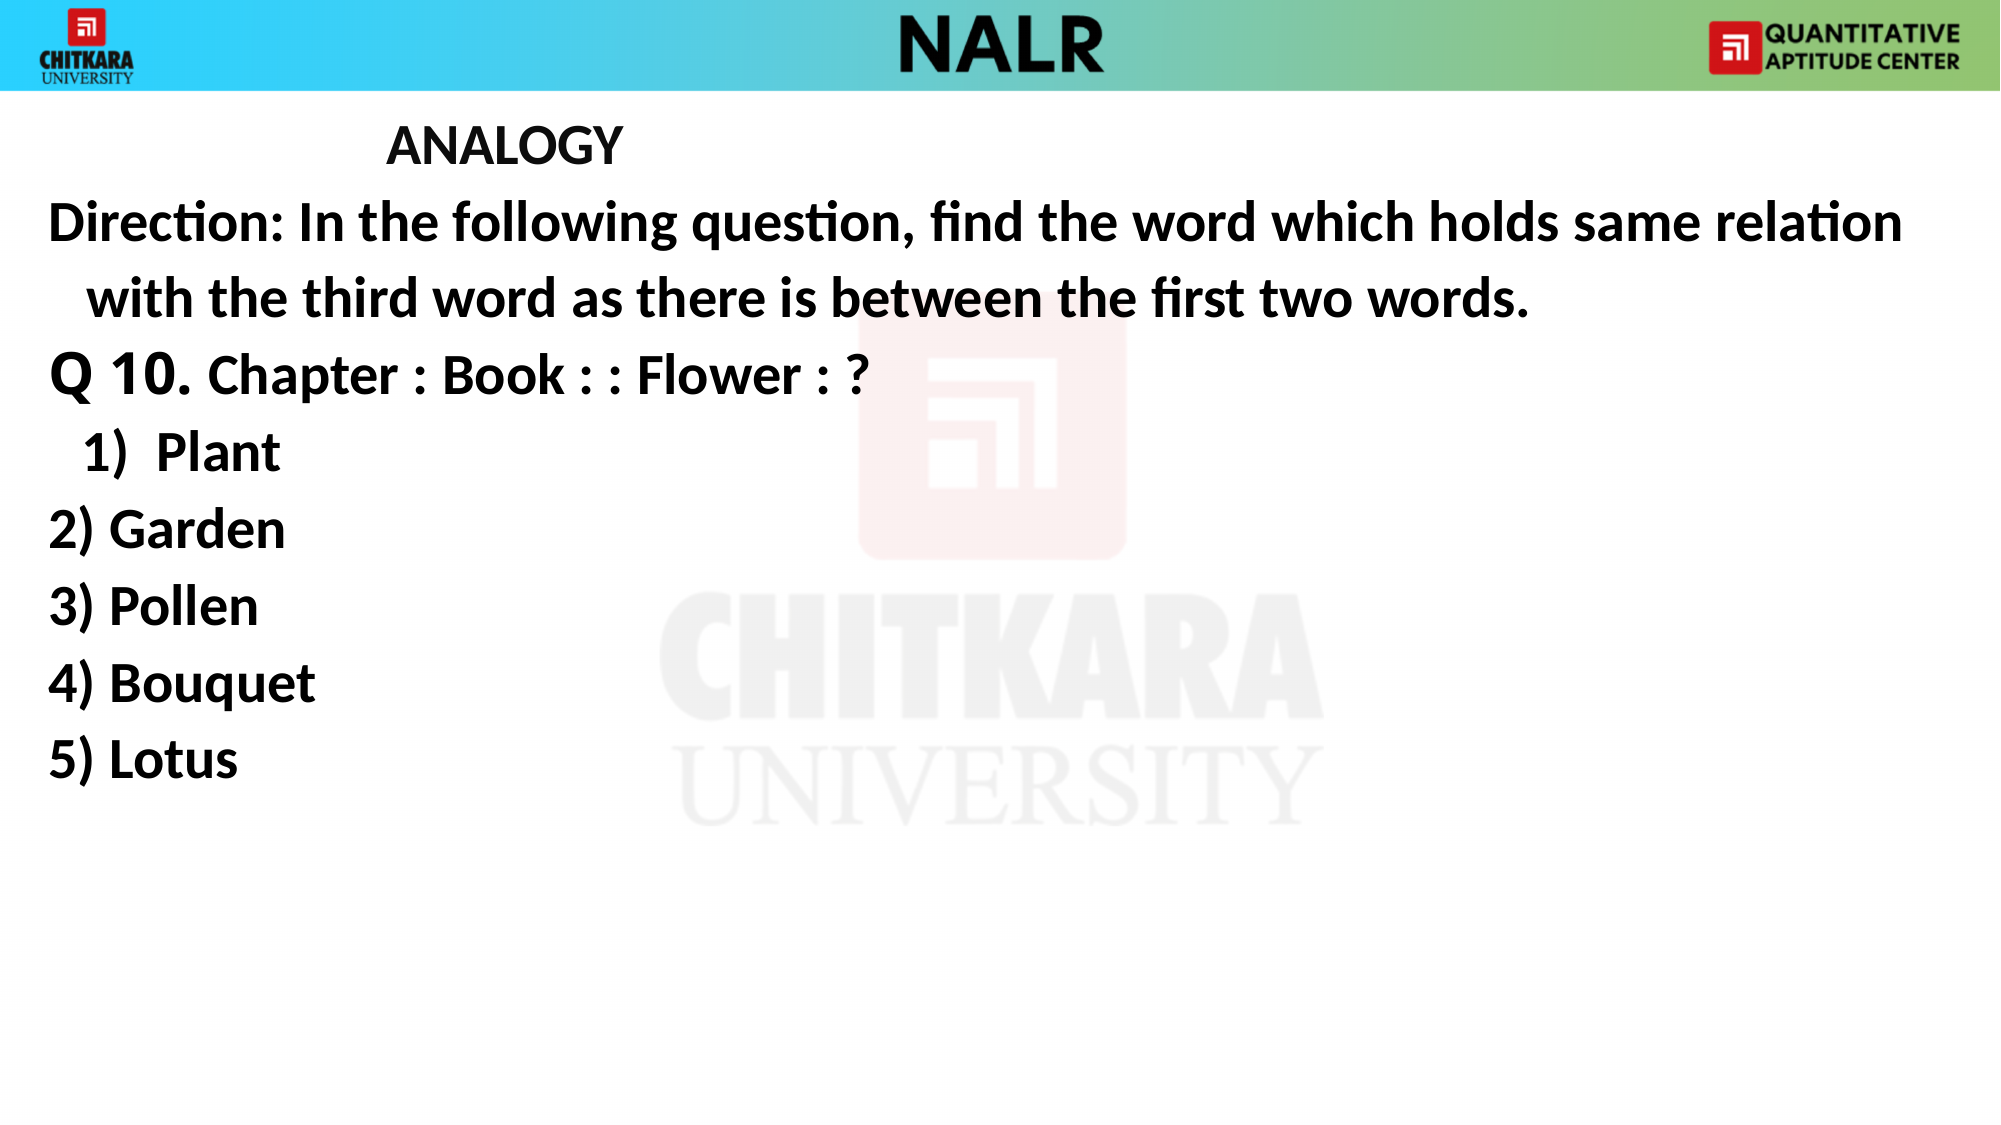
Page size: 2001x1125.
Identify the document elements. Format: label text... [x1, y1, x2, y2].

list ANALOGY Direction: In the following question, find the word which holds same relation with the third word as there is between the first two words. Q 10. Chapter : Book : : Flower : ? Plant 2) Garden 3) Pollen 4) Bouquet 5) Lotus [33, 91, 1959, 1053]
picture [0, 0, 2000, 1125]
title [41, 31, 1959, 91]
